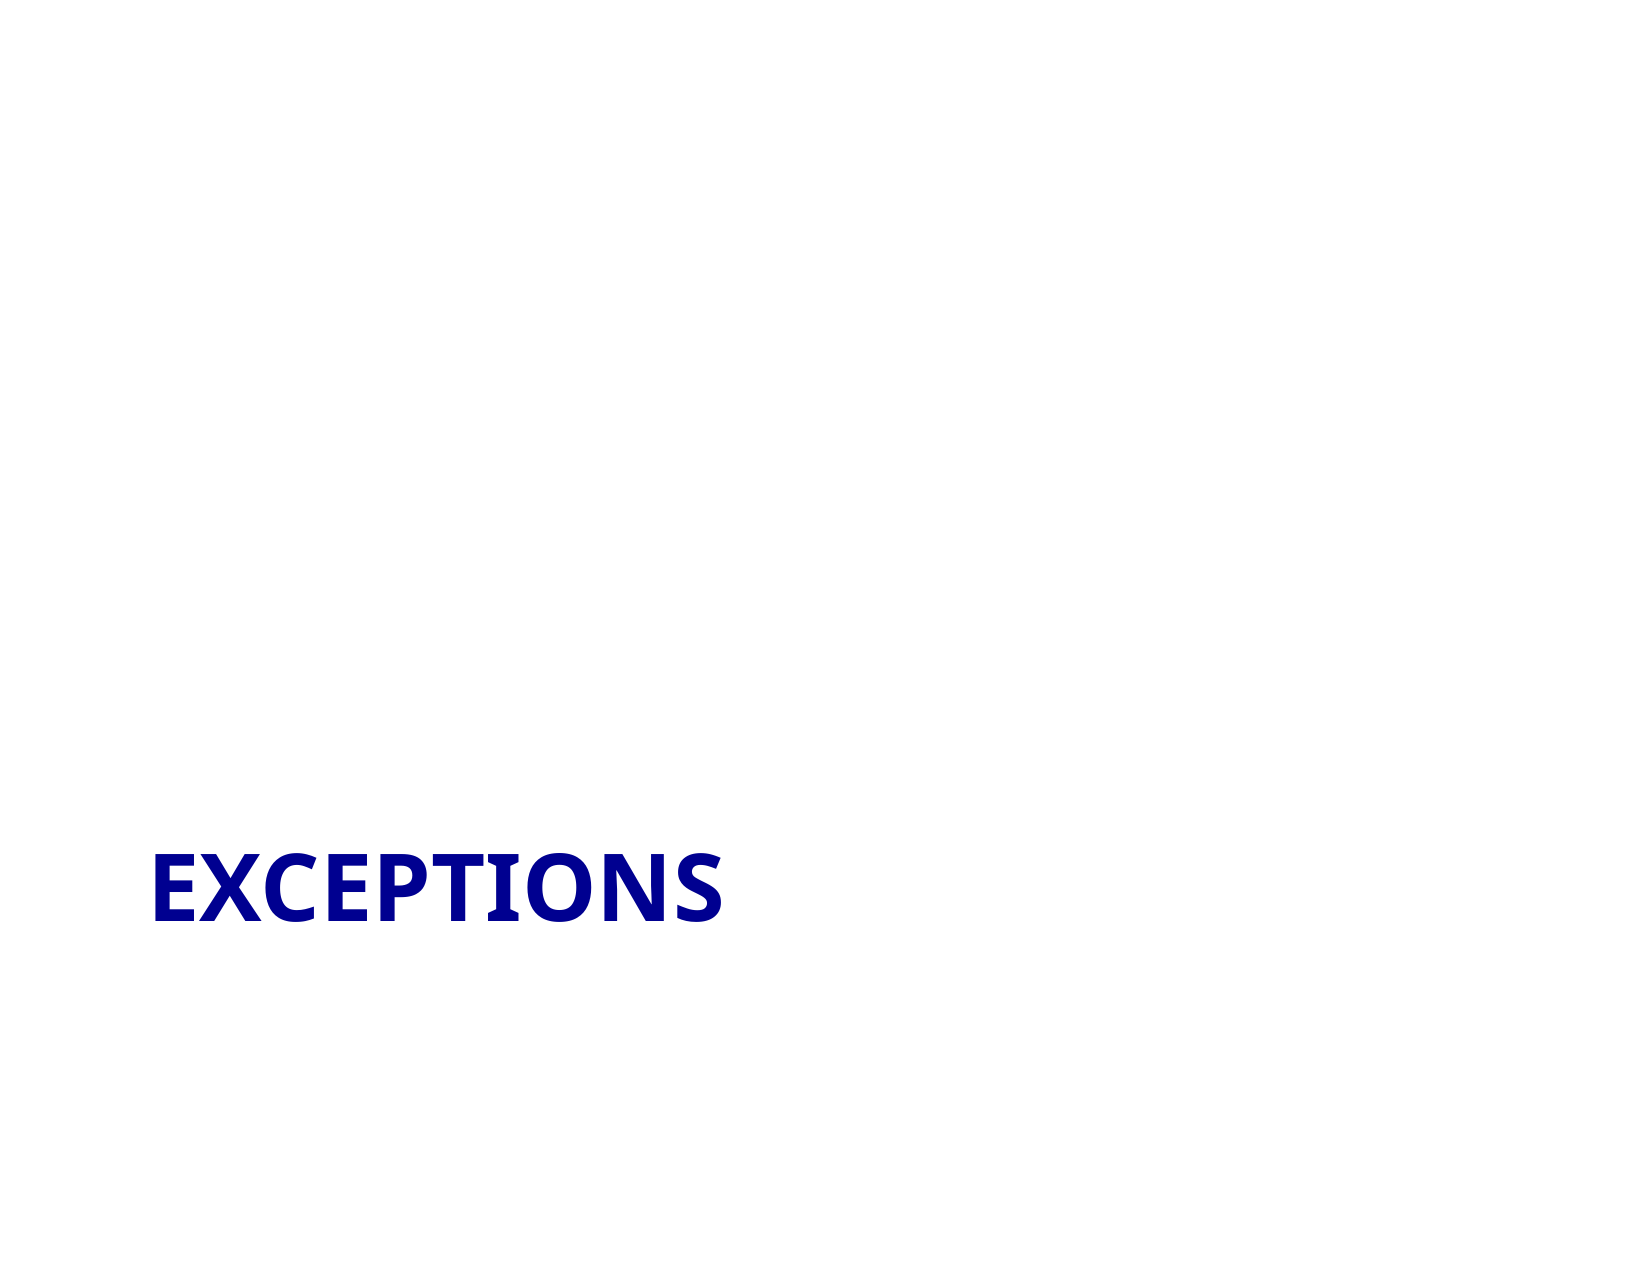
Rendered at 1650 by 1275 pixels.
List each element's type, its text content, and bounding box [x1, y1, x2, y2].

title Exceptions [130, 819, 1533, 1073]
